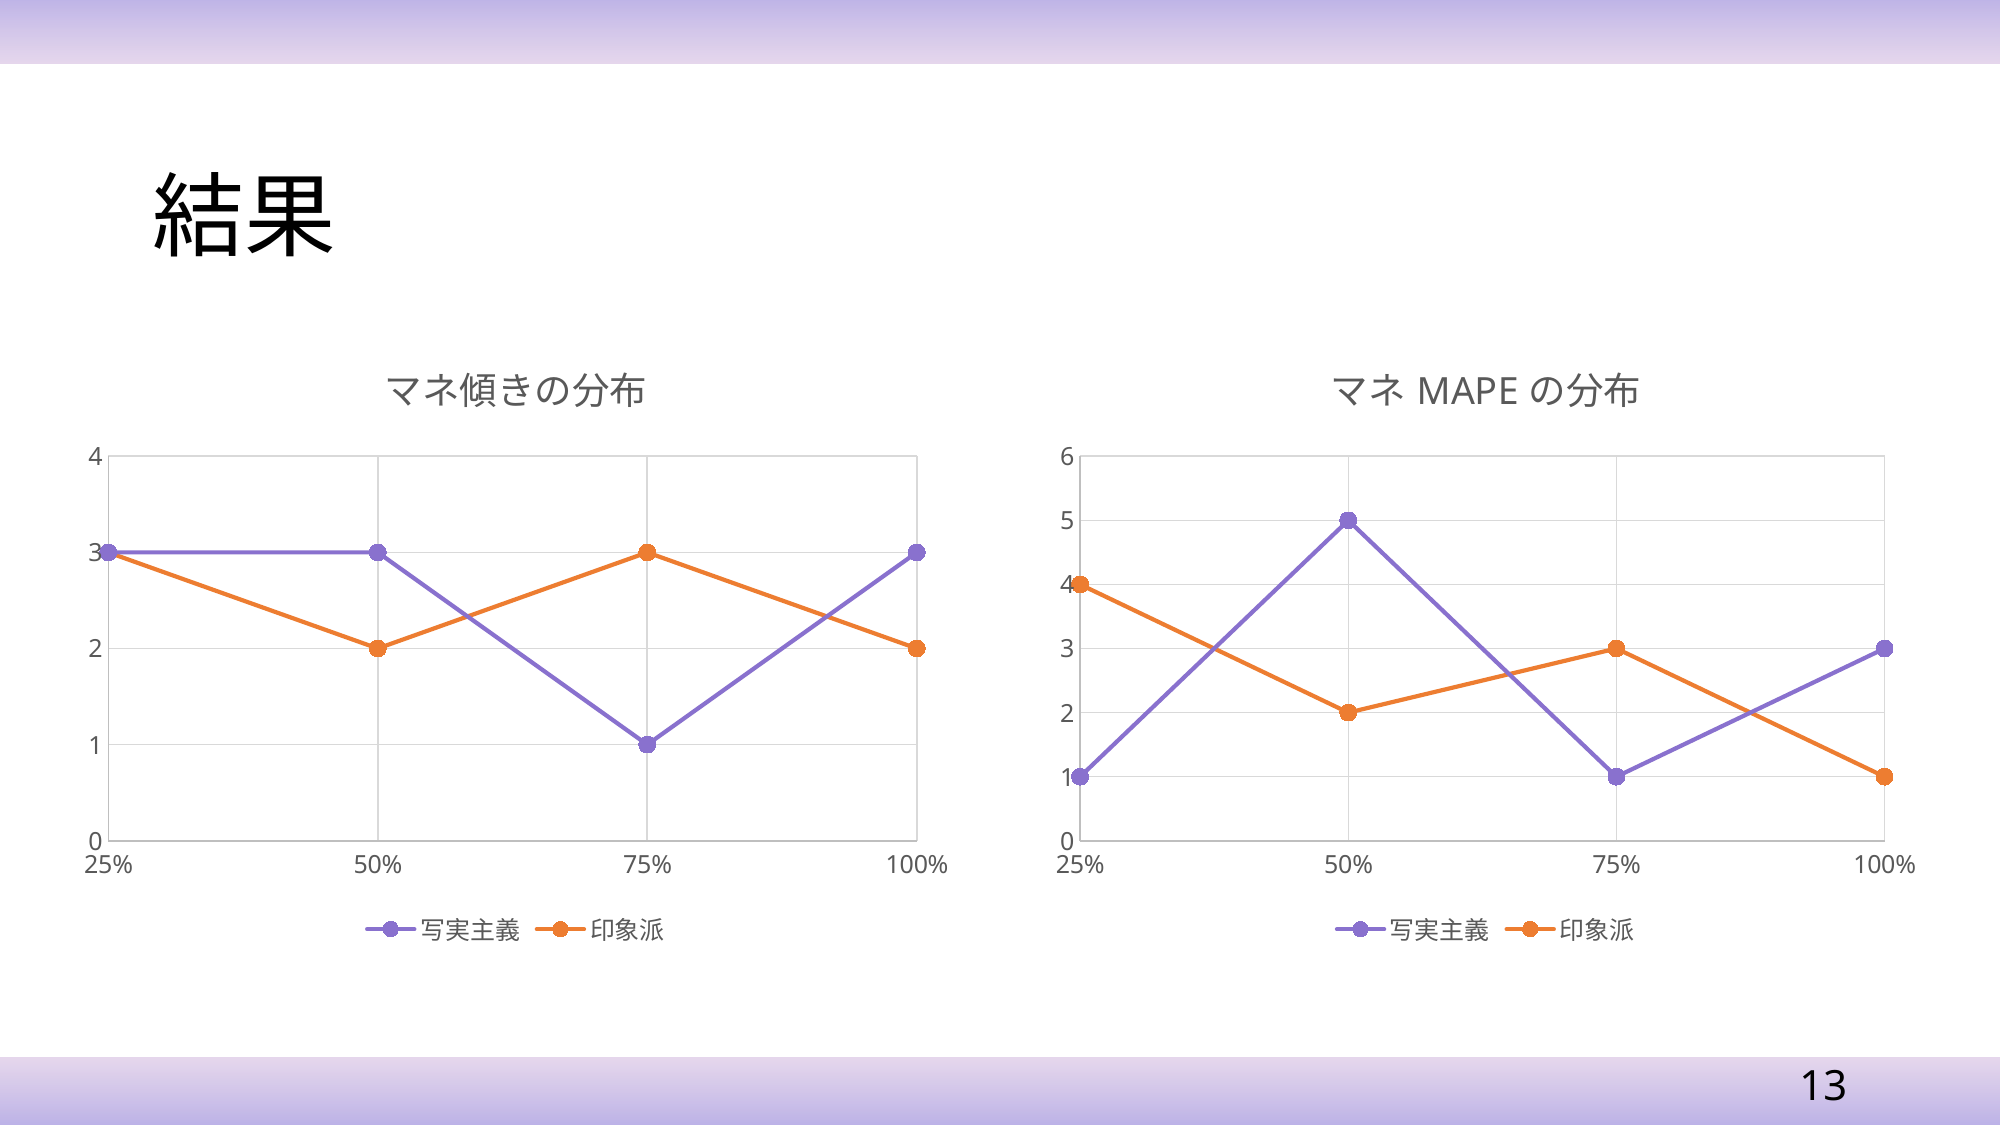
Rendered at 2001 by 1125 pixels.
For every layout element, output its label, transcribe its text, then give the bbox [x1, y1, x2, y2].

chart [1037, 328, 1934, 954]
slide_number 13 [1412, 1057, 1863, 1118]
chart [66, 328, 967, 954]
title 結果 [137, 111, 1863, 329]
